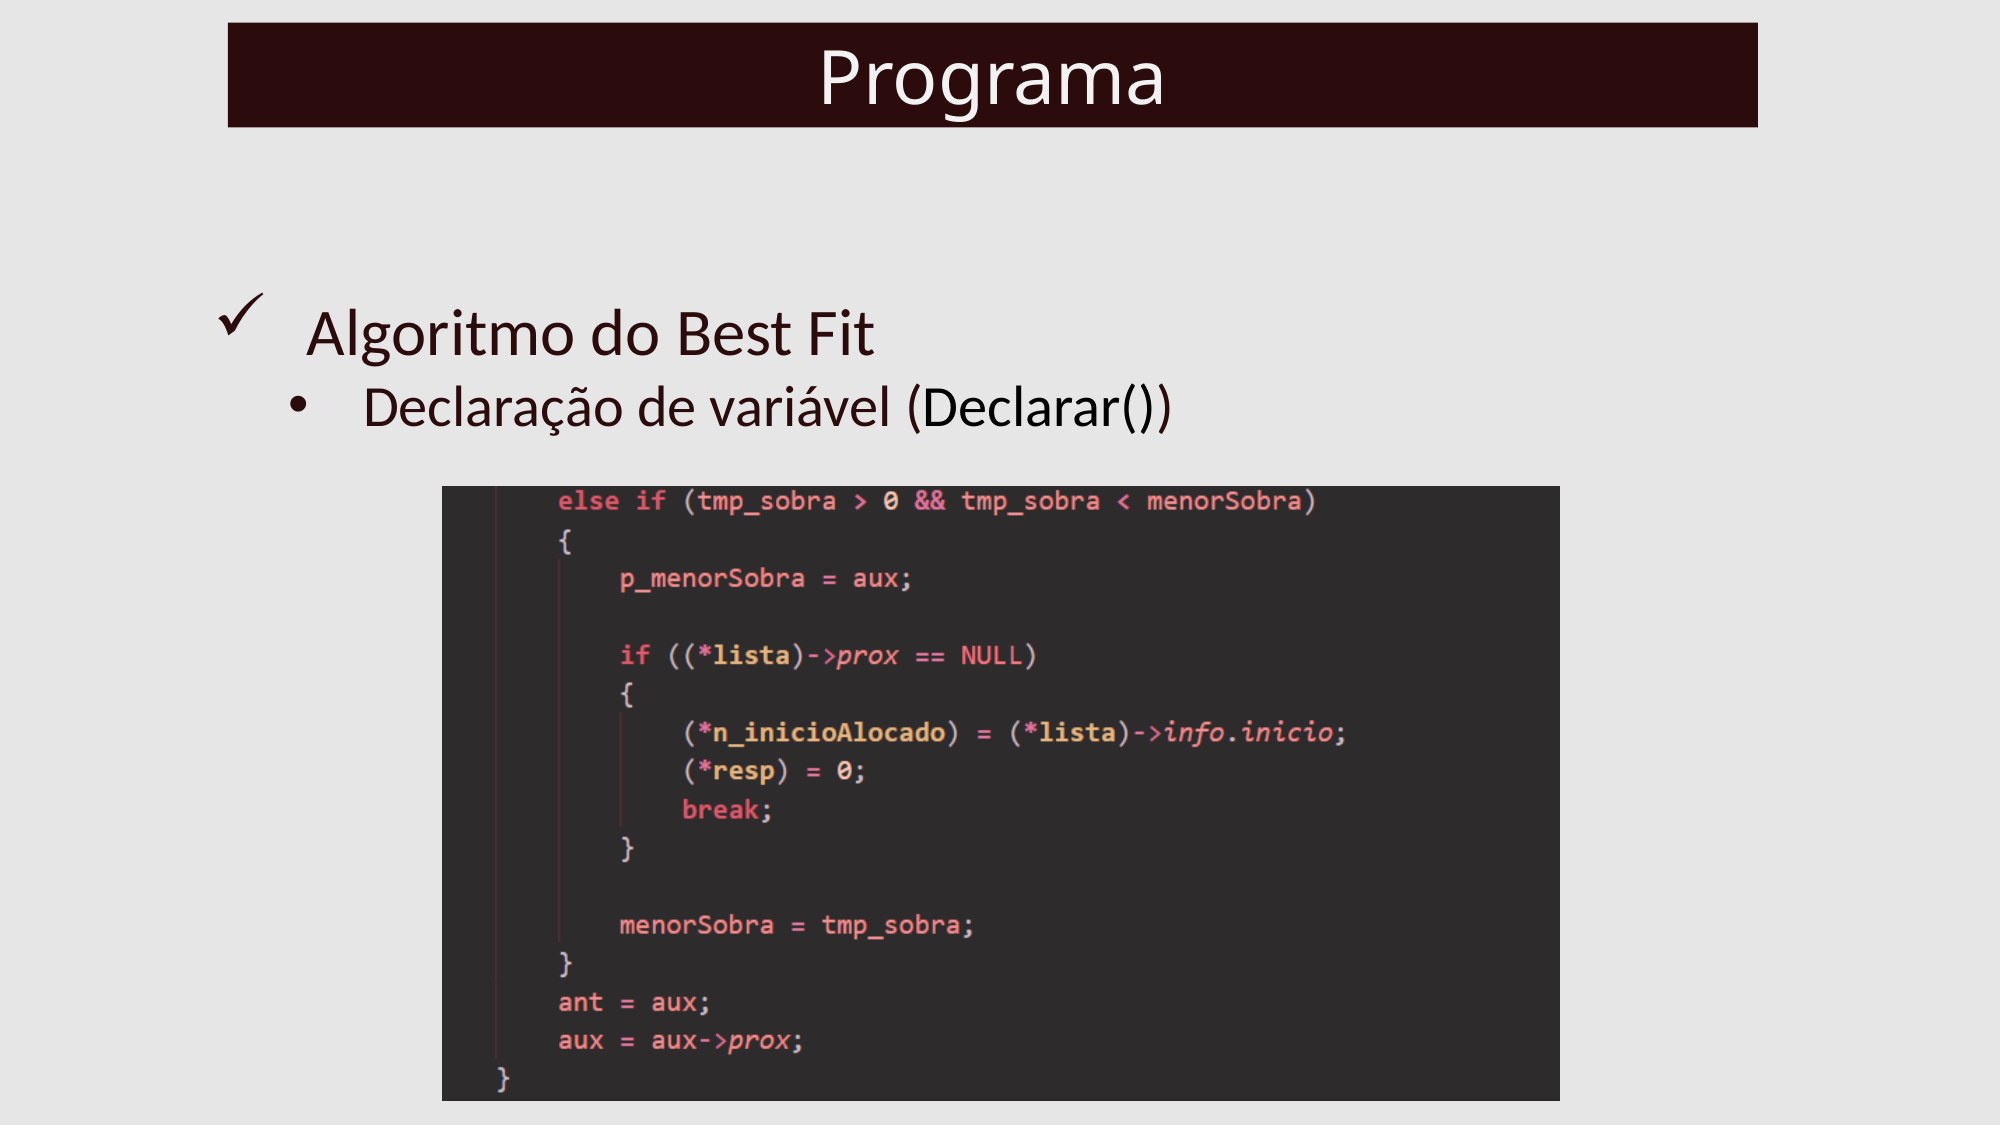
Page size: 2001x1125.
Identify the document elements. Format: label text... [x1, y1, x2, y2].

picture [442, 486, 1560, 1101]
text_box Programa [227, 22, 1758, 128]
text_box Algoritmo do Best Fit Declaração de variável (Declarar()) [198, 281, 1874, 526]
